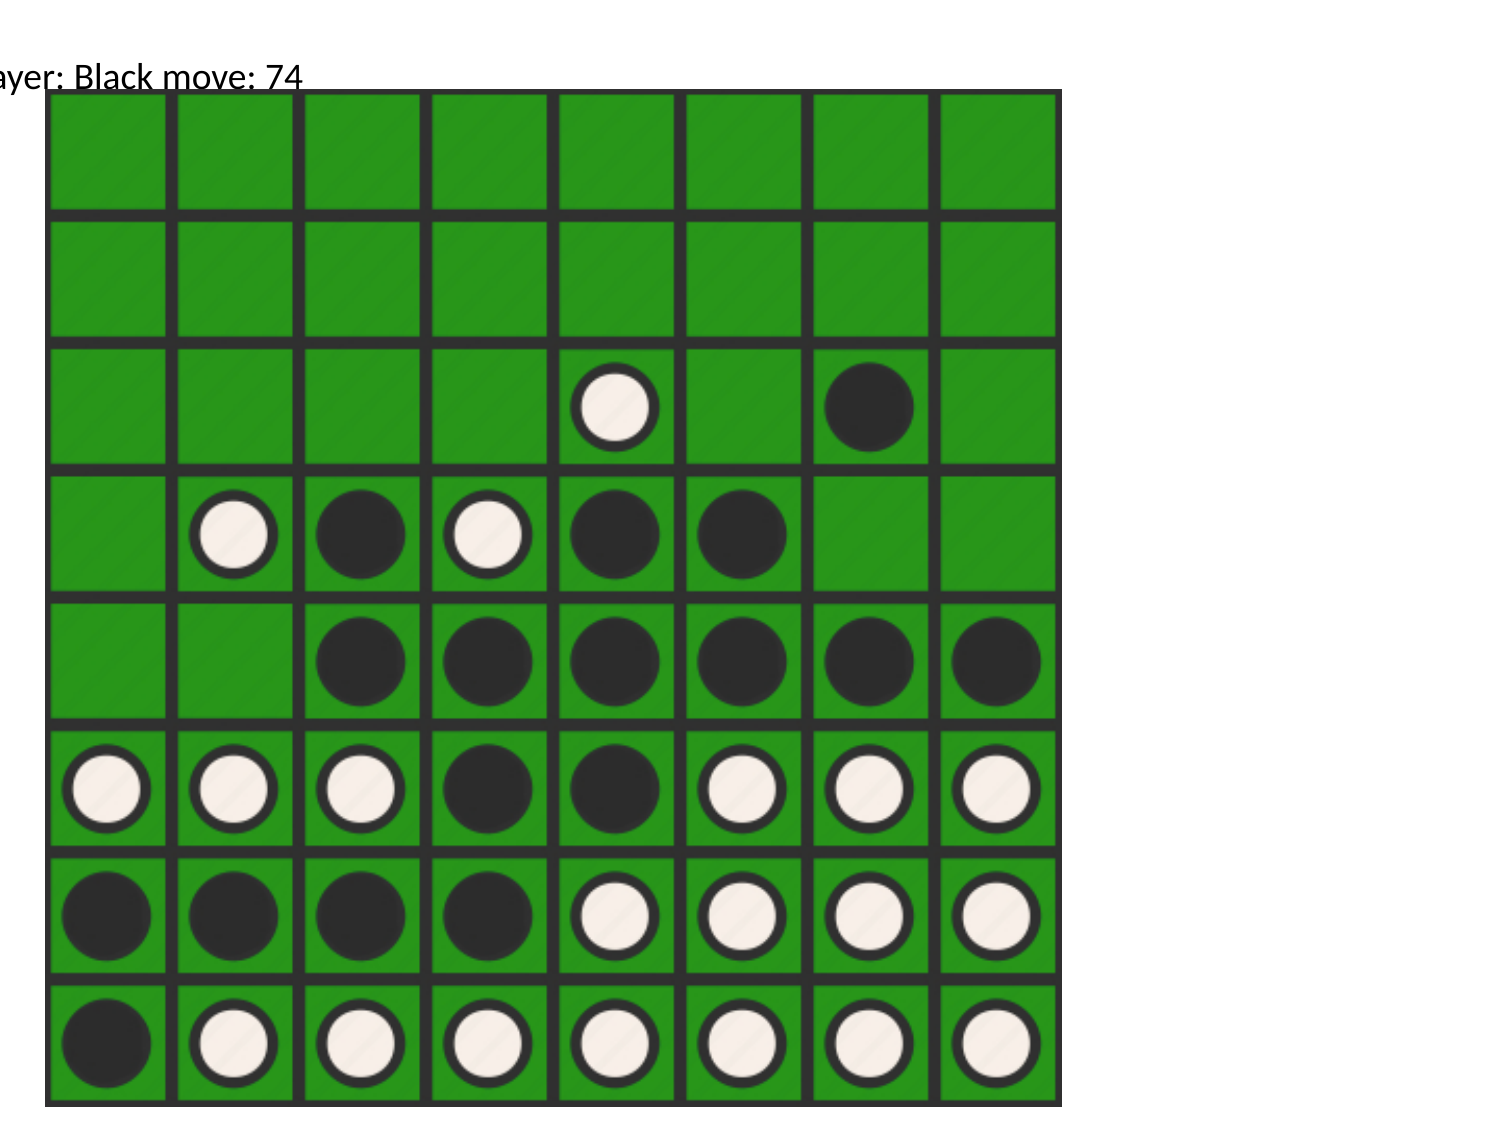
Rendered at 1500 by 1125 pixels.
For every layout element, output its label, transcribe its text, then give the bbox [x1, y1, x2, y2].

picture [44, 89, 1062, 1107]
text_box turn: 33 player: Black move: 74 [0, 44, 319, 105]
